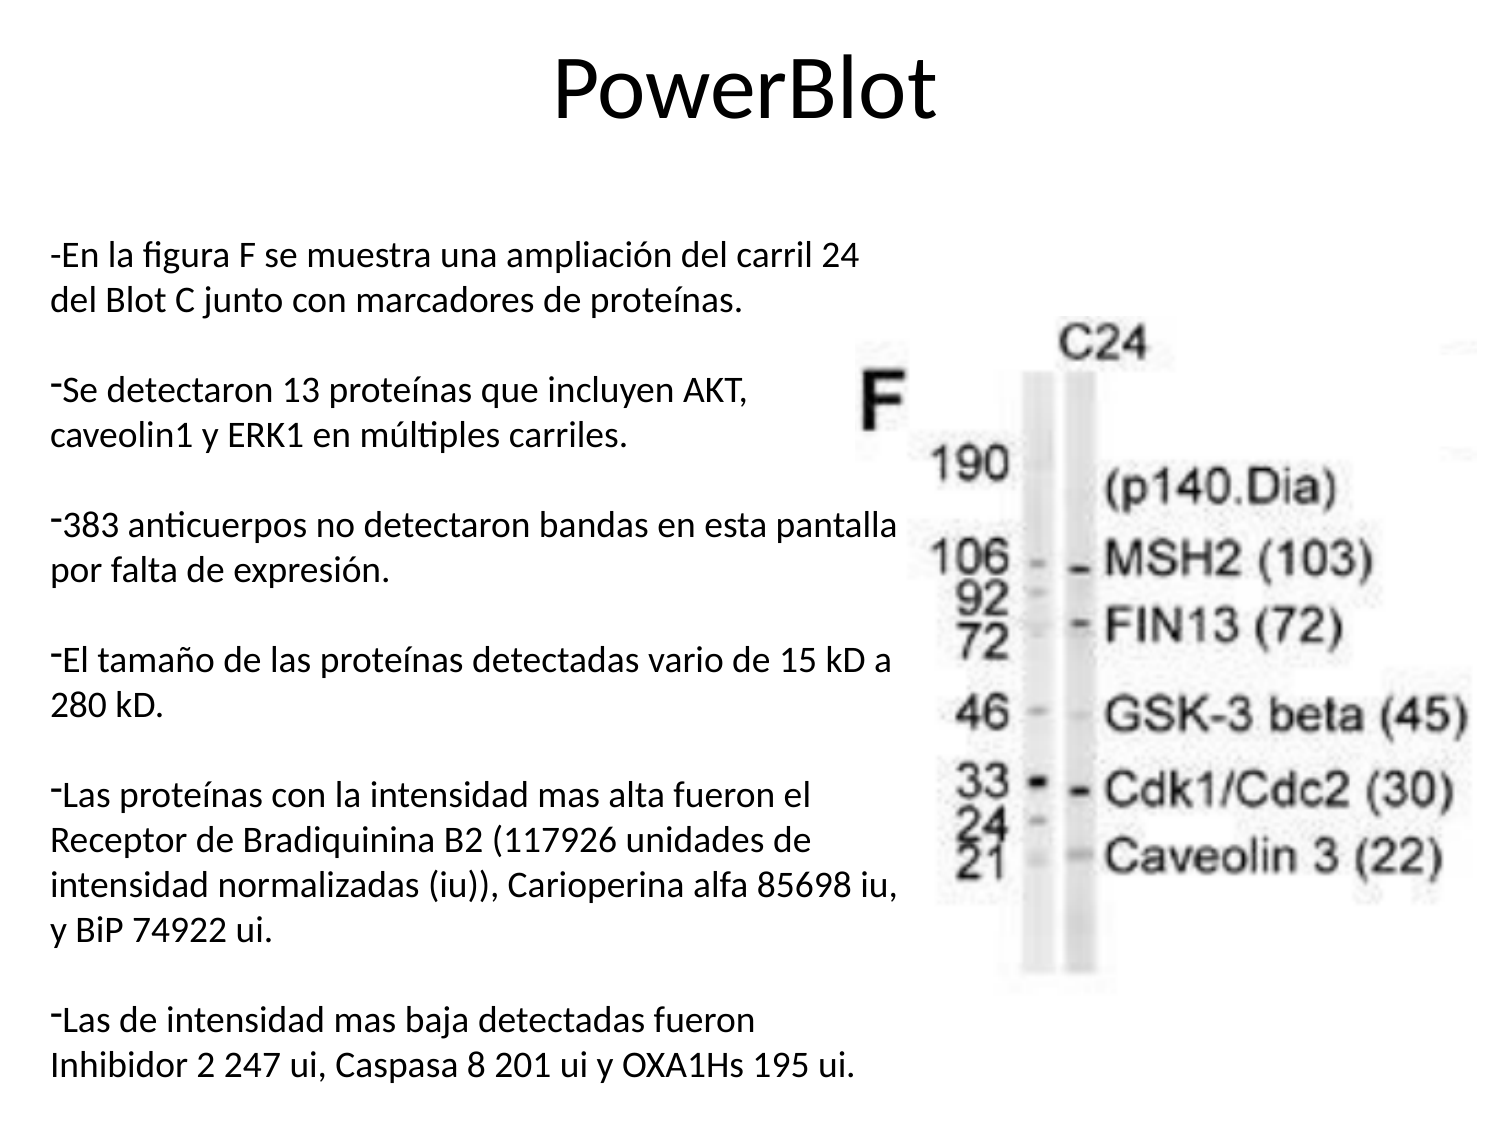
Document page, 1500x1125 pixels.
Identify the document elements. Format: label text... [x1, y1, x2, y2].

title PowerBlot [70, 0, 1421, 176]
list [855, 316, 1477, 997]
text_box -En la figura F se muestra una ampliación del carril 24 del Blot C junto con marcadores de proteínas. Se detectaron 13 proteínas que incluyen AKT, caveolin1 y ERK1 en múltiples carriles. 383 anticuerpos no detectaron bandas en esta pantalla por falta de expresión. El tamaño de las proteínas detectadas vario de 15 kD a 280 kD. Las proteínas con la intensidad mas alta fueron el Receptor de Bradiquinina B2 (117926 unidades de intensidad normalizadas (iu)), Carioperina alfa 85698 iu, y BiP 74922 ui. Las de intensidad mas baja detectadas fueron Inhibidor 2 247 ui, Caspasa 8 201 ui y OXA1Hs 195 ui. [35, 222, 914, 1093]
